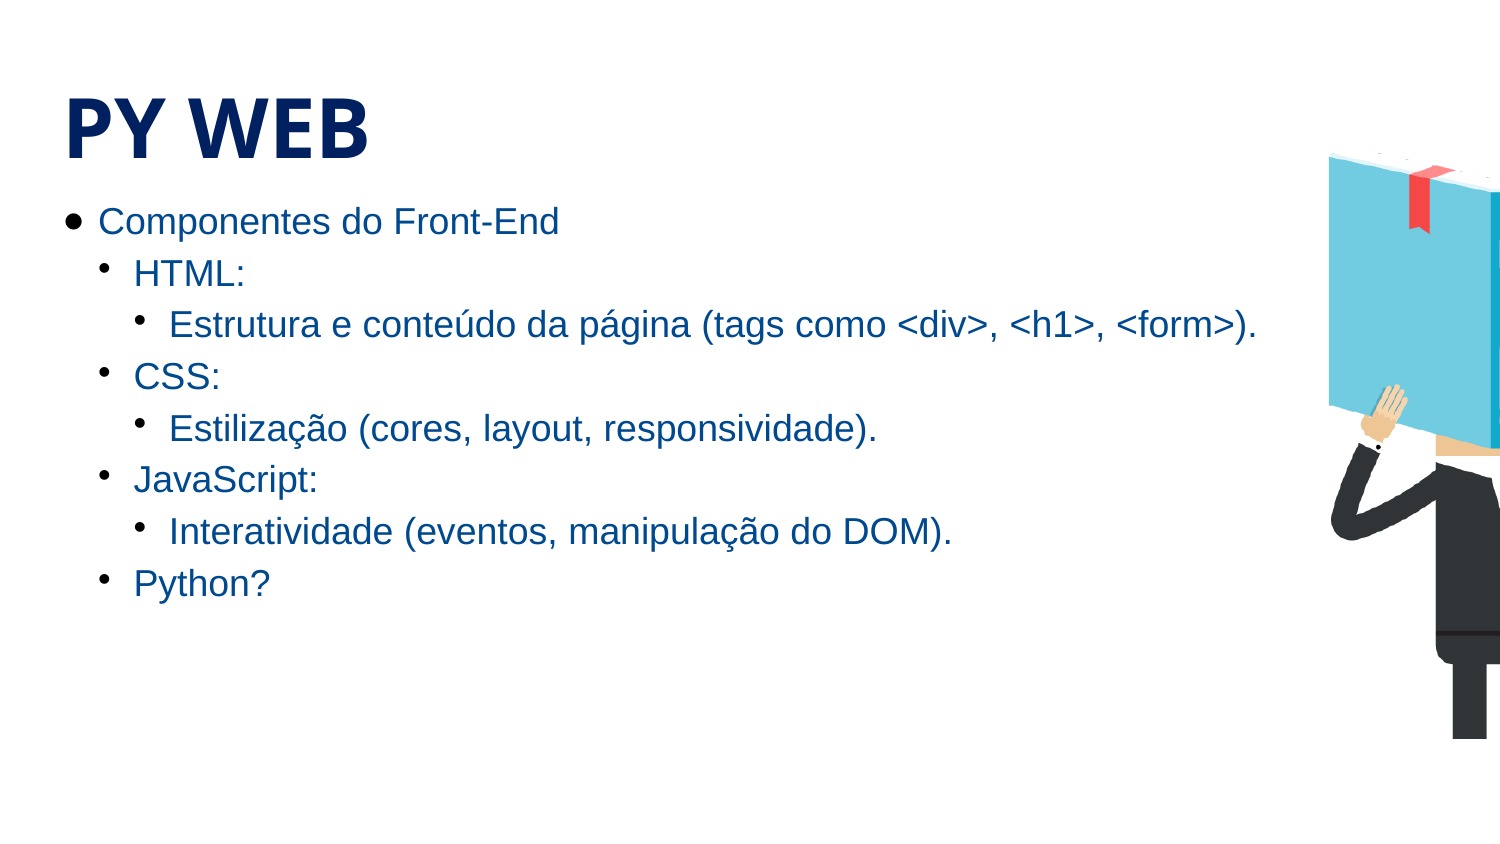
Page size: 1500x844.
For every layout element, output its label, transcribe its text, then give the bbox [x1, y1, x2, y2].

text_box PY WEB [47, 30, 1275, 179]
picture [1328, 147, 1500, 739]
text_box Componentes do Front-End HTML: Estrutura e conteúdo da página (tags como <div>, <h1>, <form>). CSS: Estilização (cores, layout, responsividade). JavaScript: Interatividade (eventos, manipulação do DOM). Python? [47, 182, 1310, 844]
